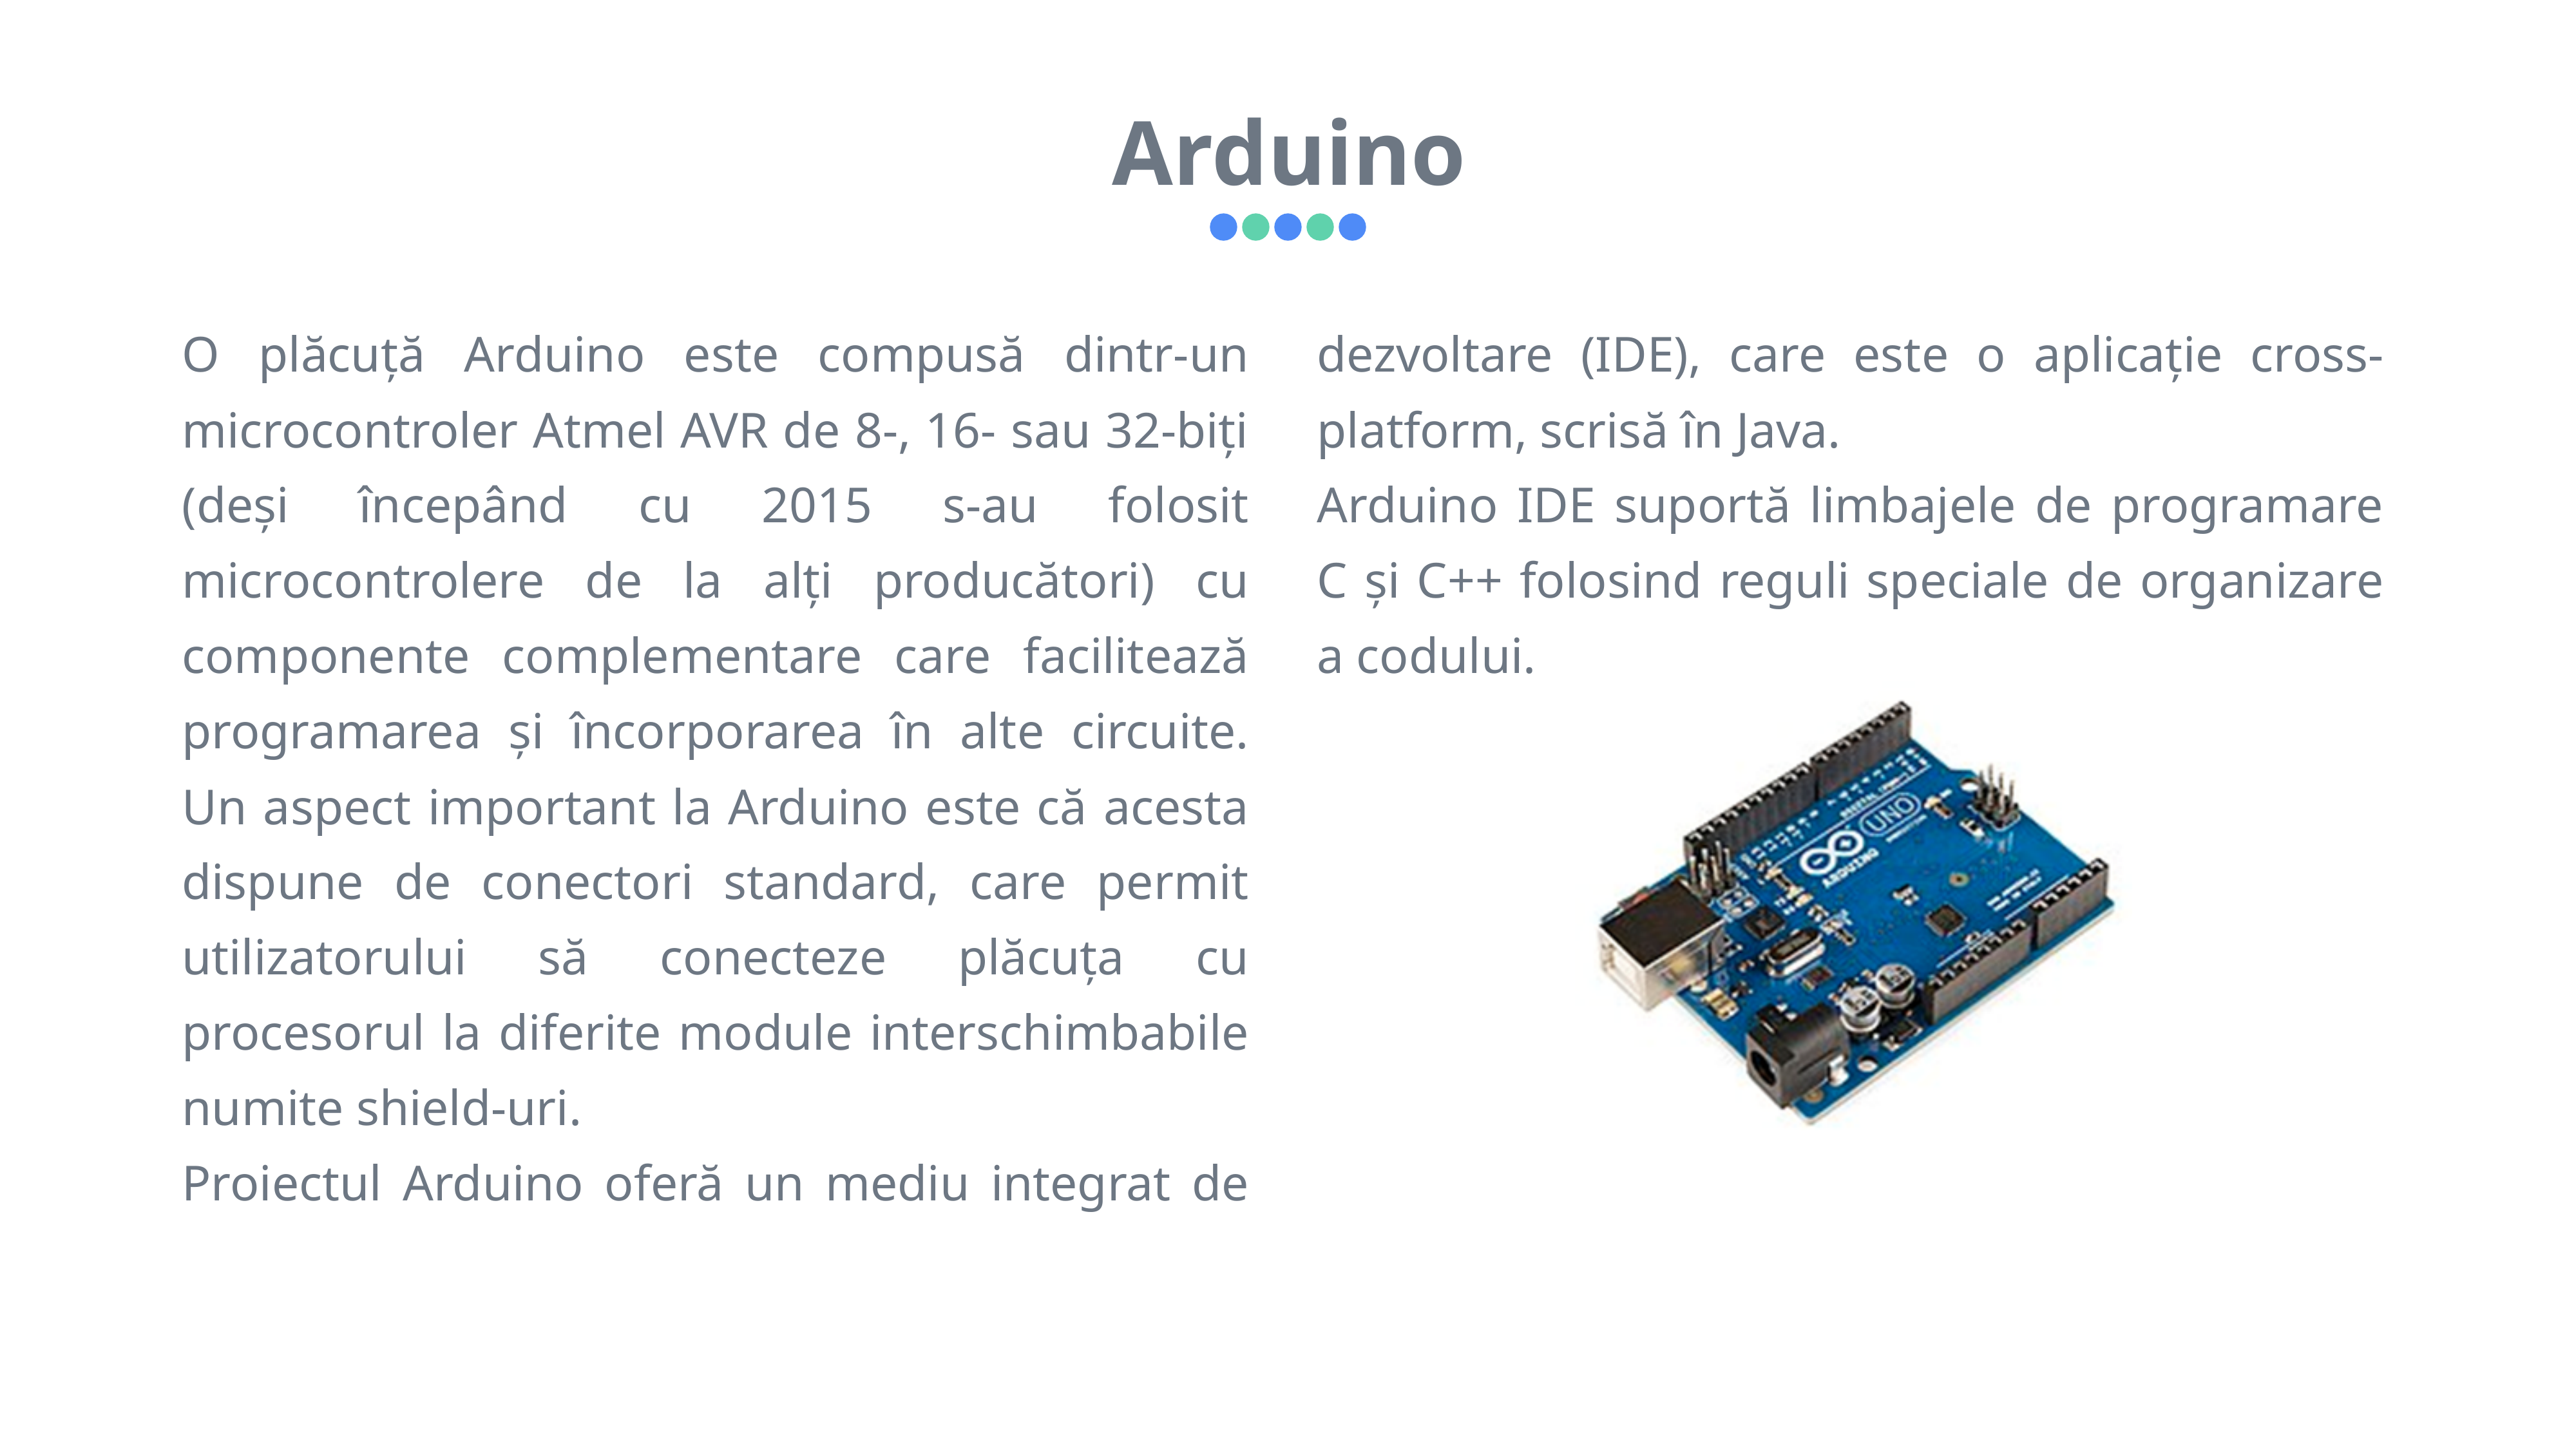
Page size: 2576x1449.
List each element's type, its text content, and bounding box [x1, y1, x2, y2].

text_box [1210, 213, 1366, 241]
picture [1575, 641, 2132, 1198]
text_box O plăcuță Arduino este compusă dintr-un microcontroler Atmel AVR de 8-, 16- sau 32-biți (deși începând cu 2015 s-au folosit microcontrolere de la alți producători) cu componente complementare care facilitează programarea și încorporarea în alte circuite. Un aspect important la Arduino este că acesta dispune de conectori standard, care permit utilizatorului să conecteze plăcuța cu procesorul la diferite module interschimbabile numite shield-uri. Proiectul Arduino oferă un mediu integrat de dezvoltare (IDE), care este o aplicație cross-platform, scrisă în Java. Arduino IDE suportă limbajele de programare C și C++ folosind reguli speciale de organizare a codului. [172, 301, 2394, 1283]
text_box Arduino [1112, 96, 1466, 203]
